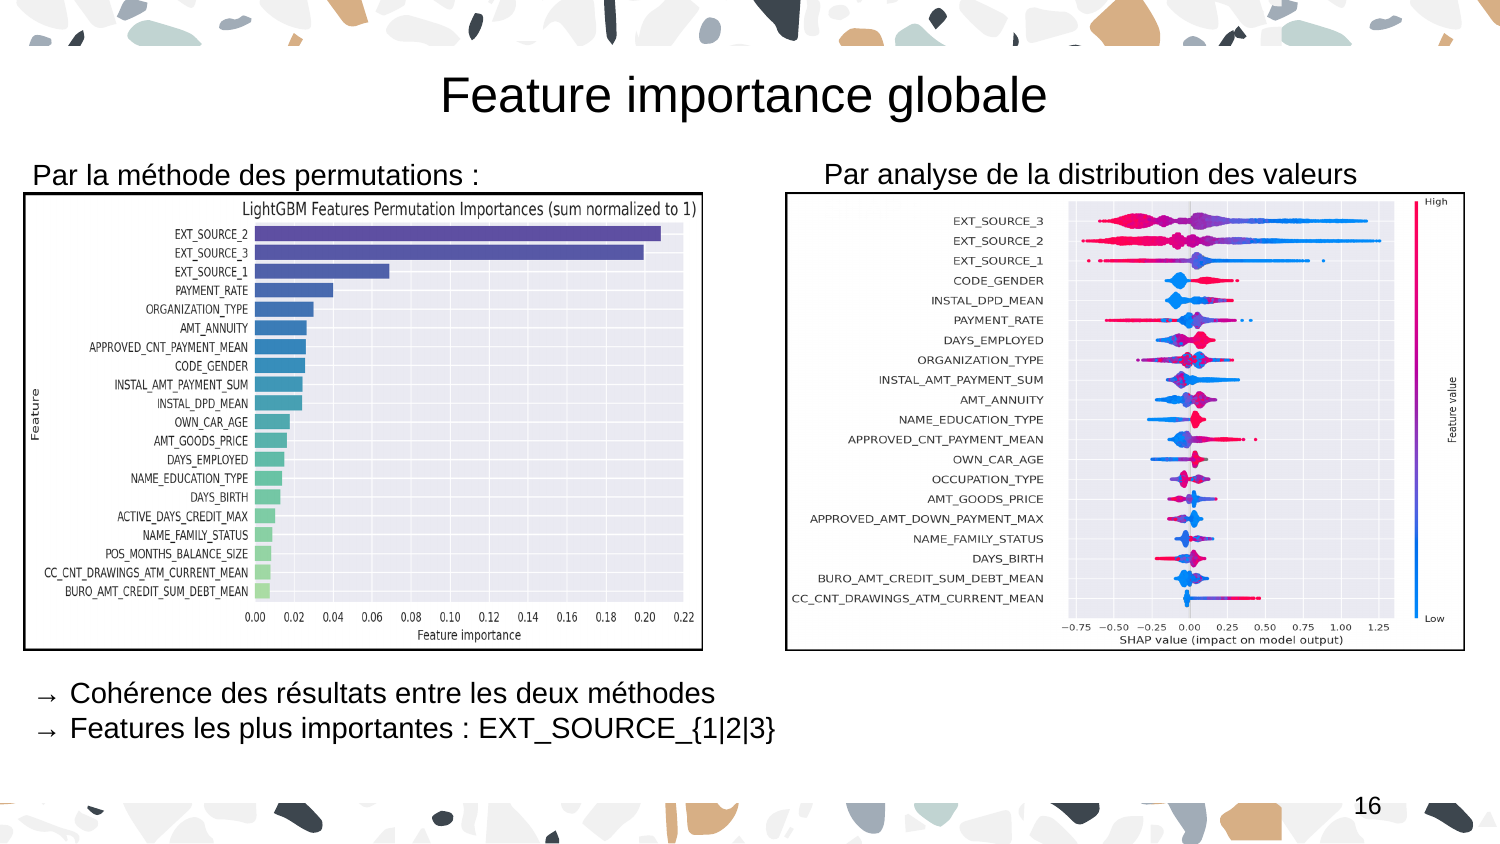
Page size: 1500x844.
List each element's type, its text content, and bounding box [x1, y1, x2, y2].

slide_number 16 [1059, 782, 1397, 828]
text_box Feature importance globale [41, 67, 1447, 117]
text_box → Cohérence des résultats entre les deux méthodes → Features les plus importantes : EXT_SOURCE_{1|2|3} [17, 666, 1128, 787]
text_box Par la méthode des permutations : [17, 148, 632, 233]
text_box Par analyse de la distribution des valeurs SHAP : [808, 148, 1477, 268]
picture [23, 192, 703, 651]
picture [785, 192, 1465, 651]
